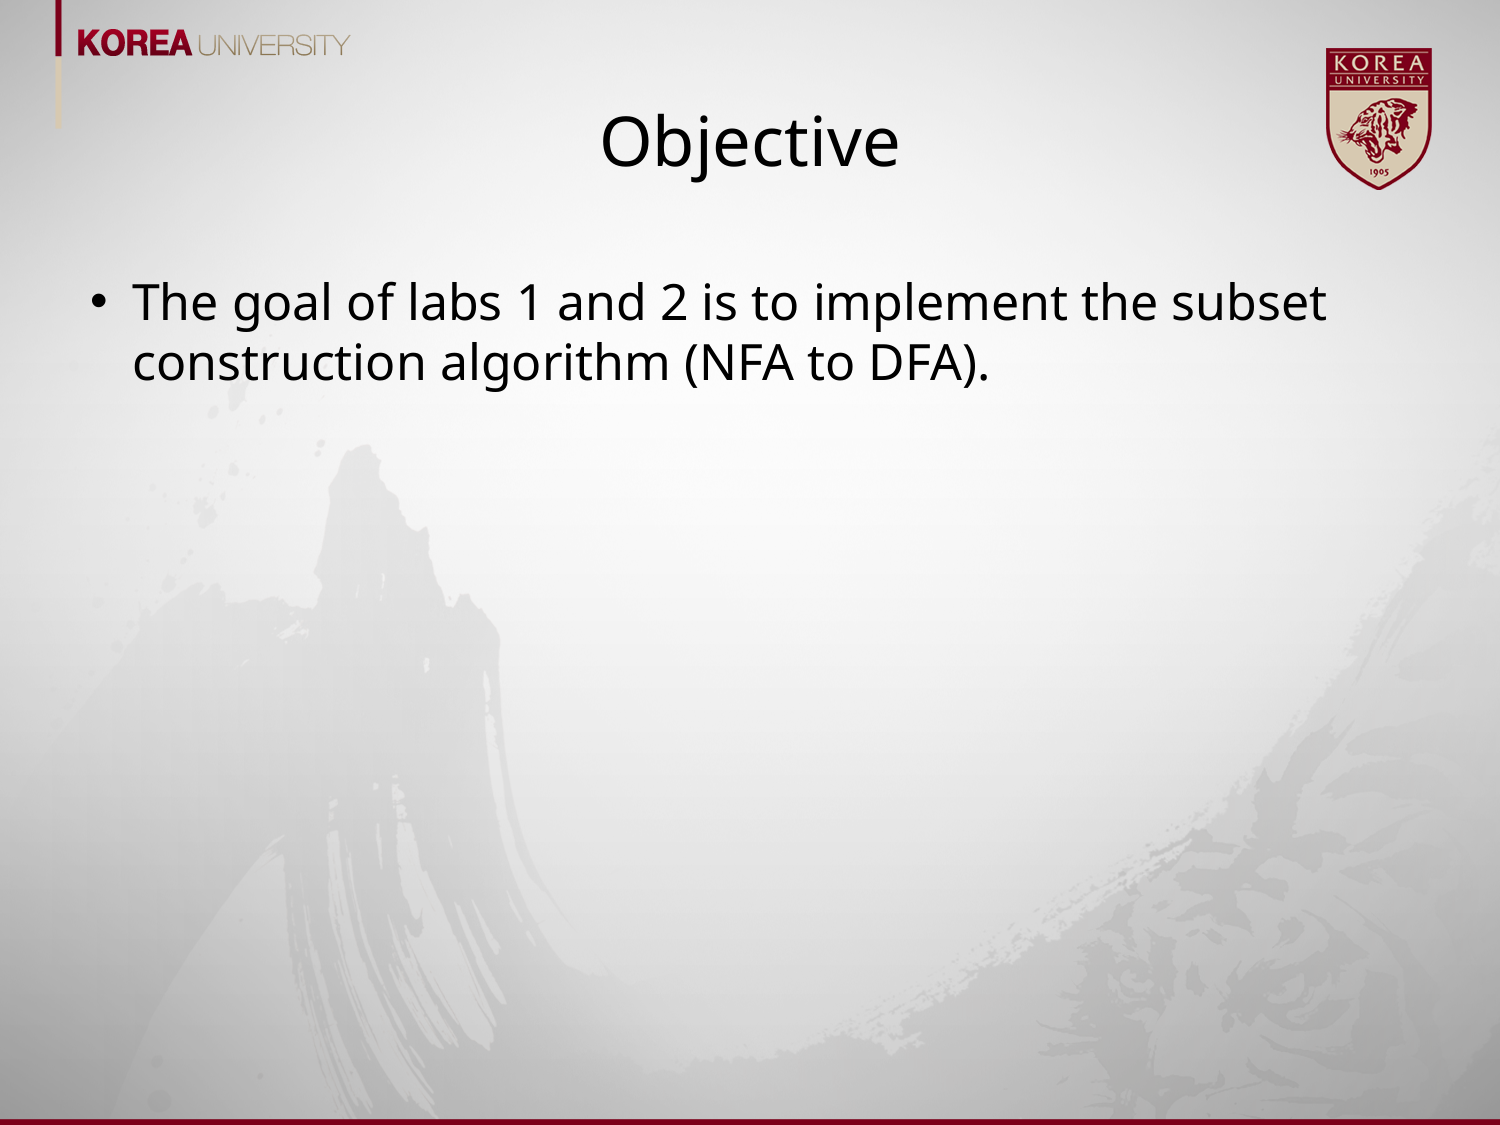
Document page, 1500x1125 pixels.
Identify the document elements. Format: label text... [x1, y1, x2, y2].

picture [0, 0, 1500, 1125]
list The goal of labs 1 and 2 is to implement the subset construction algorithm (NFA to DFA). [75, 262, 1425, 1005]
title Objective [75, 45, 1425, 233]
